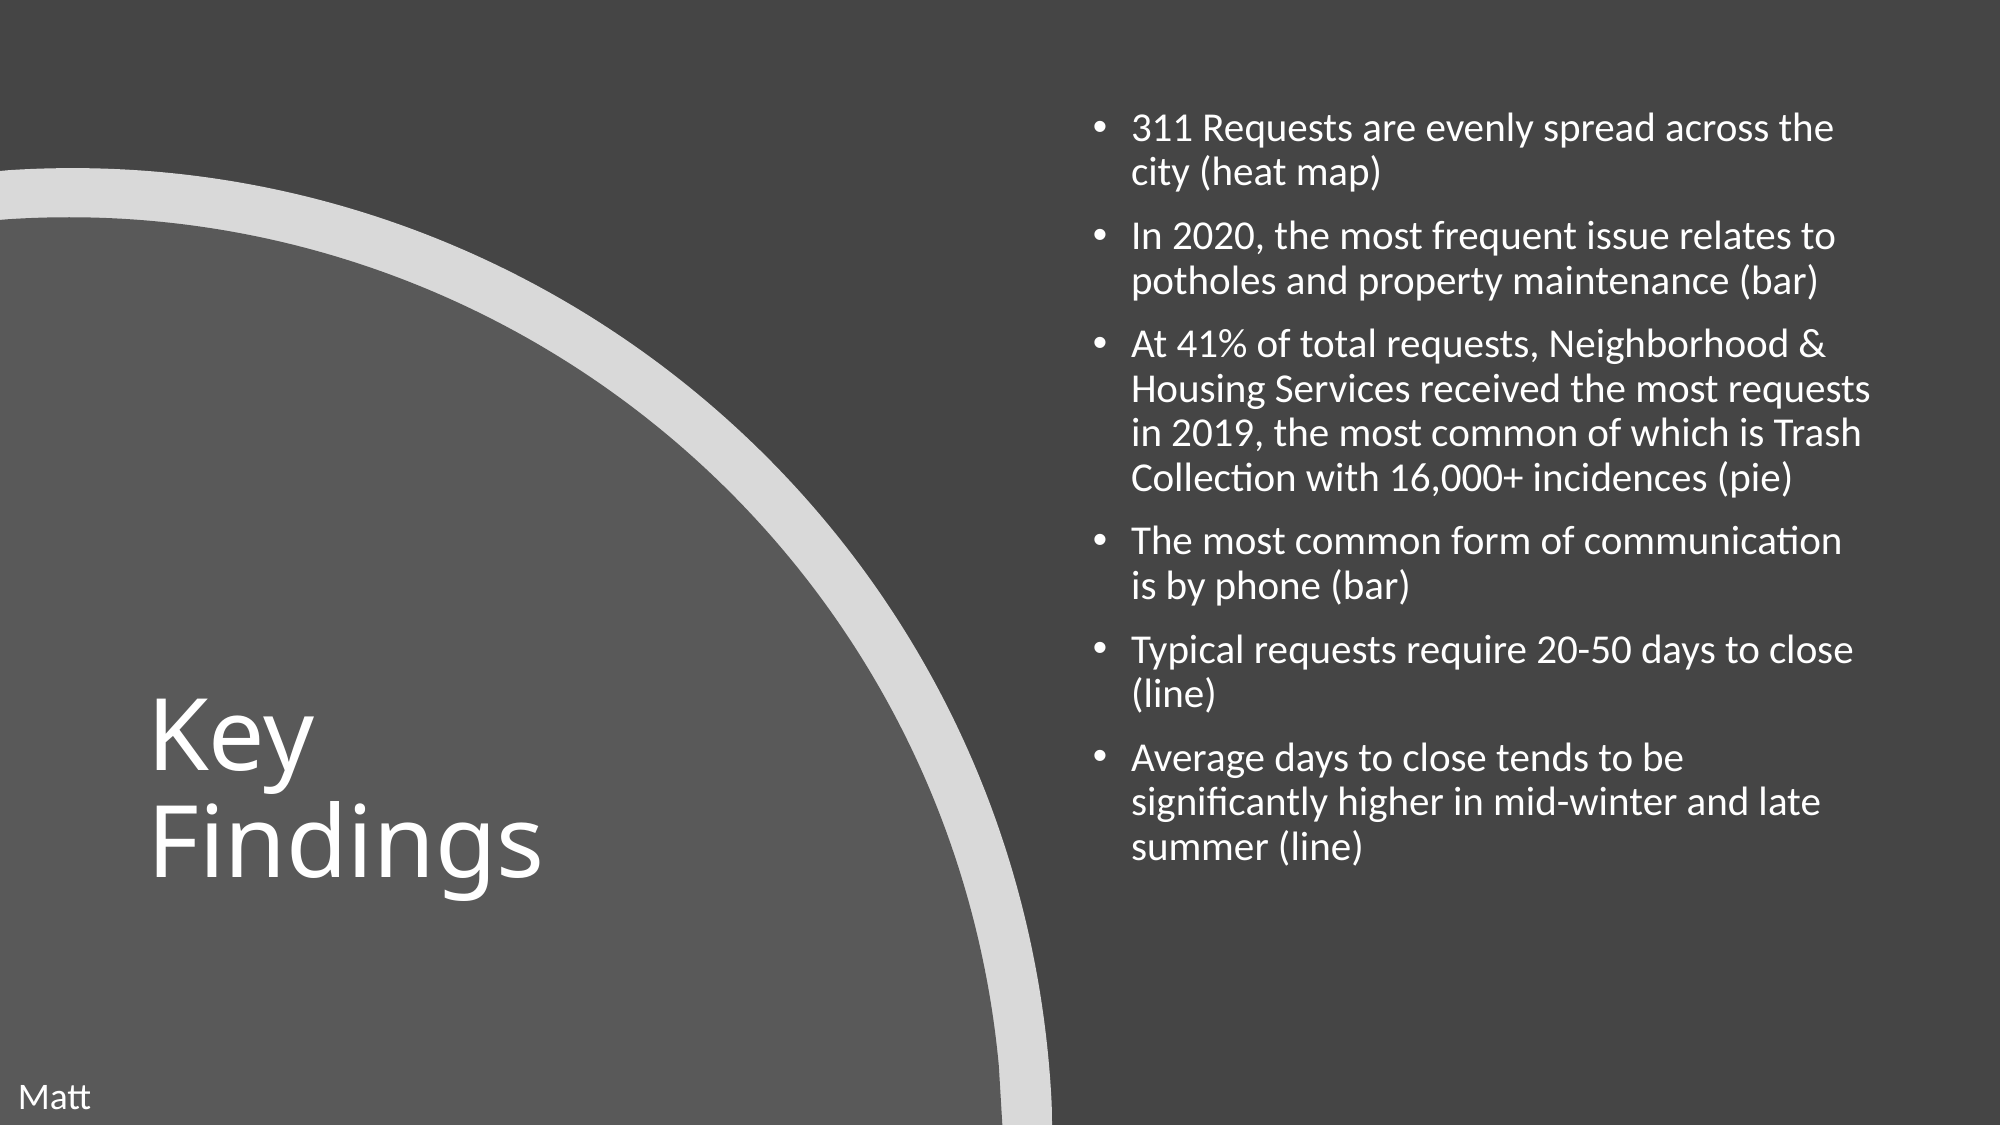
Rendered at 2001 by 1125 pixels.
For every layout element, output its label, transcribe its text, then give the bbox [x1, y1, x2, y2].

title Key Findings [131, 476, 724, 907]
text_box [0, 167, 1054, 1125]
text_box [0, 216, 1004, 1125]
list 311 Requests are evenly spread across the city (heat map) In 2020, the most frequent issue relates to potholes and property maintenance (bar) At 41% of total requests, Neighborhood & Housing Services received the most requests in 2019, the most common of which is Trash Collection with 16,000+ incidences (pie) The most common form of communication is by phone (bar) Typical requests require 20-50 days to close (line) Average days to close tends to be significantly higher in mid-winter and late summer (line) [1077, 98, 1892, 889]
text_box Matt [3, 1064, 177, 1125]
